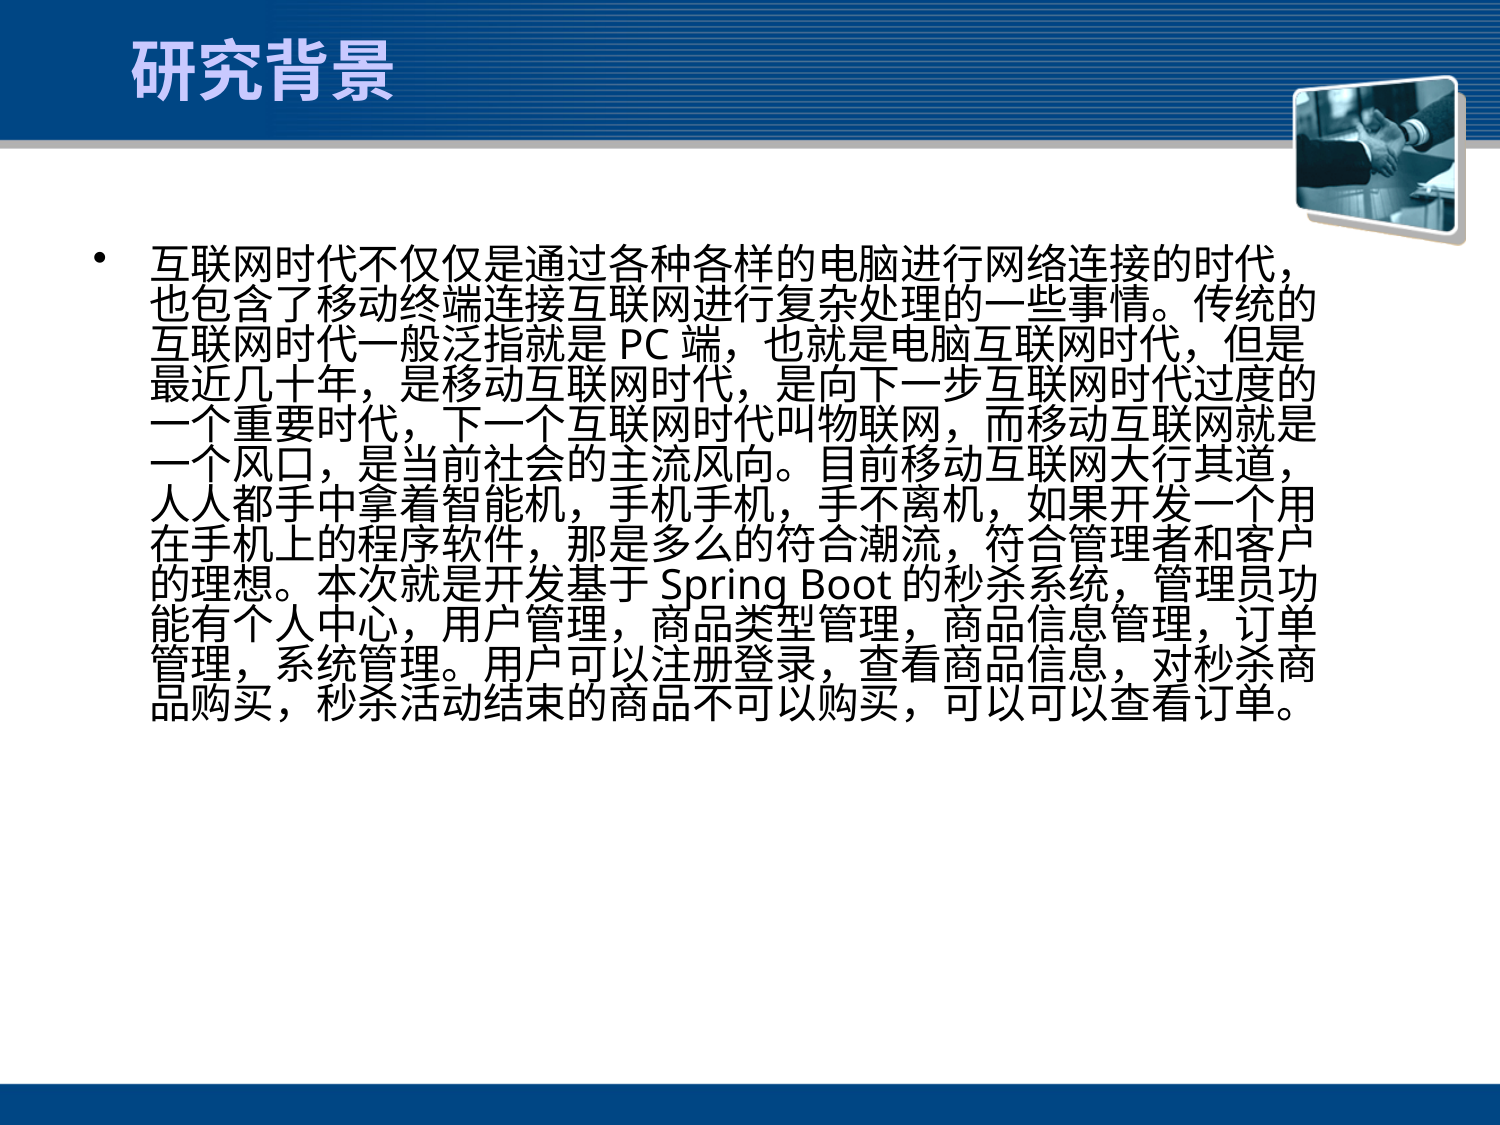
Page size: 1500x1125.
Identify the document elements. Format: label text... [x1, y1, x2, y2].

list 互联网时代不仅仅是通过各种各样的电脑进行网络连接的时代，也包含了移动终端连接互联网进行复杂处理的一些事情。传统的互联网时代一般泛指就是PC端，也就是电脑互联网时代，但是最近几十年，是移动互联网时代，是向下一步互联网时代过度的一个重要时代，下一个互联网时代叫物联网，而移动互联网就是一个风口，是当前社会的主流风向。目前移动互联网大行其道，人人都手中拿着智能机，手机手机，手不离机，如果开发一个用在手机上的程序软件，那是多么的符合潮流，符合管理者和客户的理想。本次就是开发基于Spring Boot的秒杀系统，管理员功能有个人中心，用户管理，商品类型管理，商品信息管理，订单管理，系统管理。用户可以注册登录，查看商品信息，对秒杀商品购买，秒杀活动结束的商品不可以购买，可以可以查看订单。 [77, 239, 1354, 1028]
picture [0, 0, 1500, 1125]
title 研究背景 [115, 0, 1391, 138]
